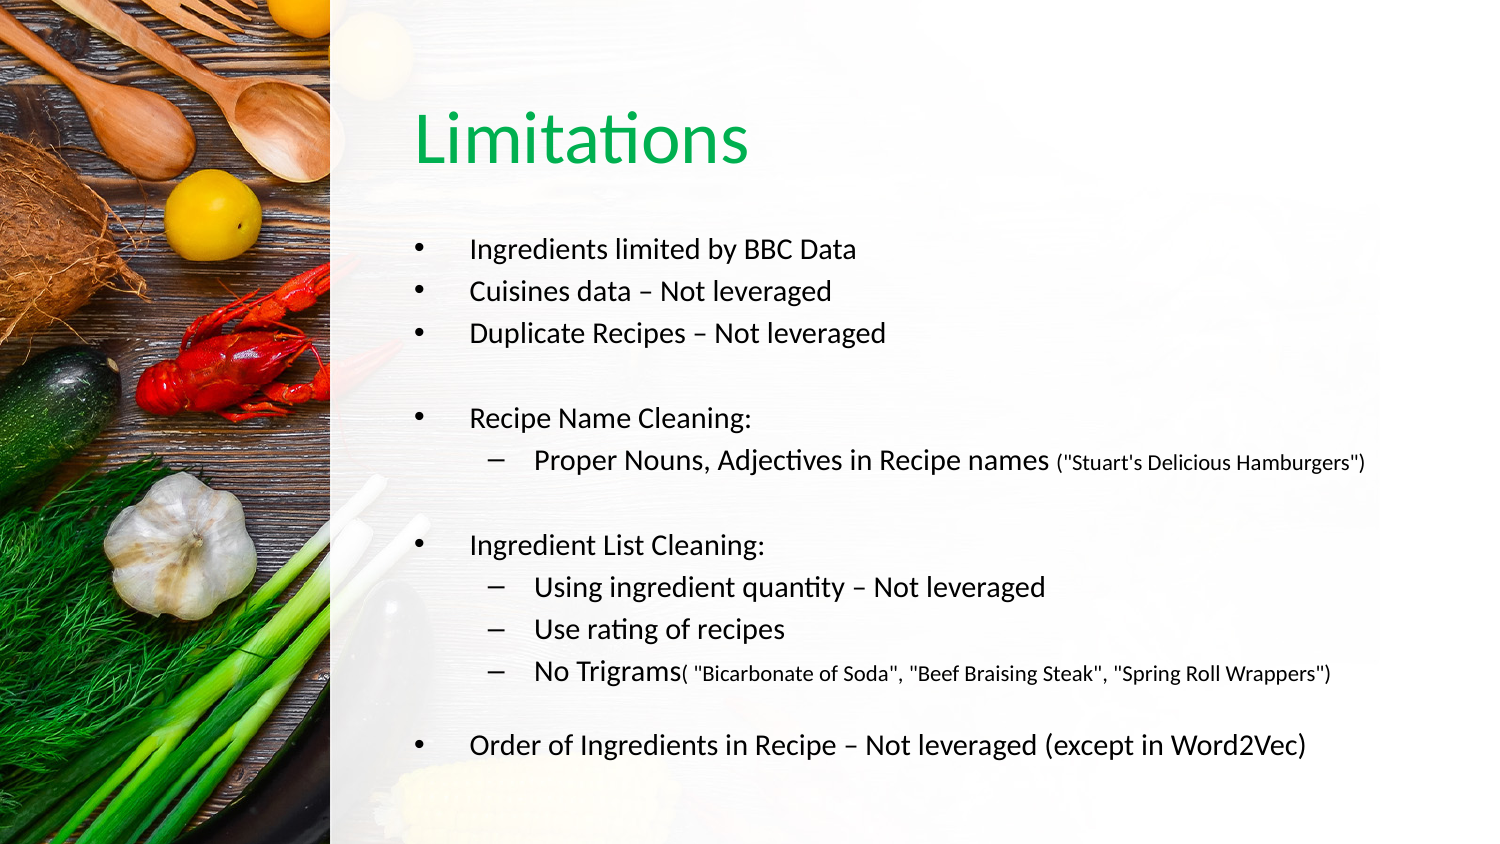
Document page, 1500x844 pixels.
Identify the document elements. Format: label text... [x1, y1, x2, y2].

list Ingredients limited by BBC Data Cuisines data – Not leveraged Duplicate Recipes – Not leveraged Recipe Name Cleaning: Proper Nouns, Adjectives in Recipe names ("Stuart's Delicious Hamburgers") Ingredient List Cleaning: Using ingredient quantity – Not leveraged Use rating of recipes No Trigrams( "Bicarbonate of Soda", "Beef Braising Steak", "Spring Roll Wrappers") Order of Ingredients in Recipe – Not leveraged (except in Word2Vec) [399, 221, 1433, 773]
picture [0, 0, 1500, 844]
title Limitations [399, 71, 1427, 197]
